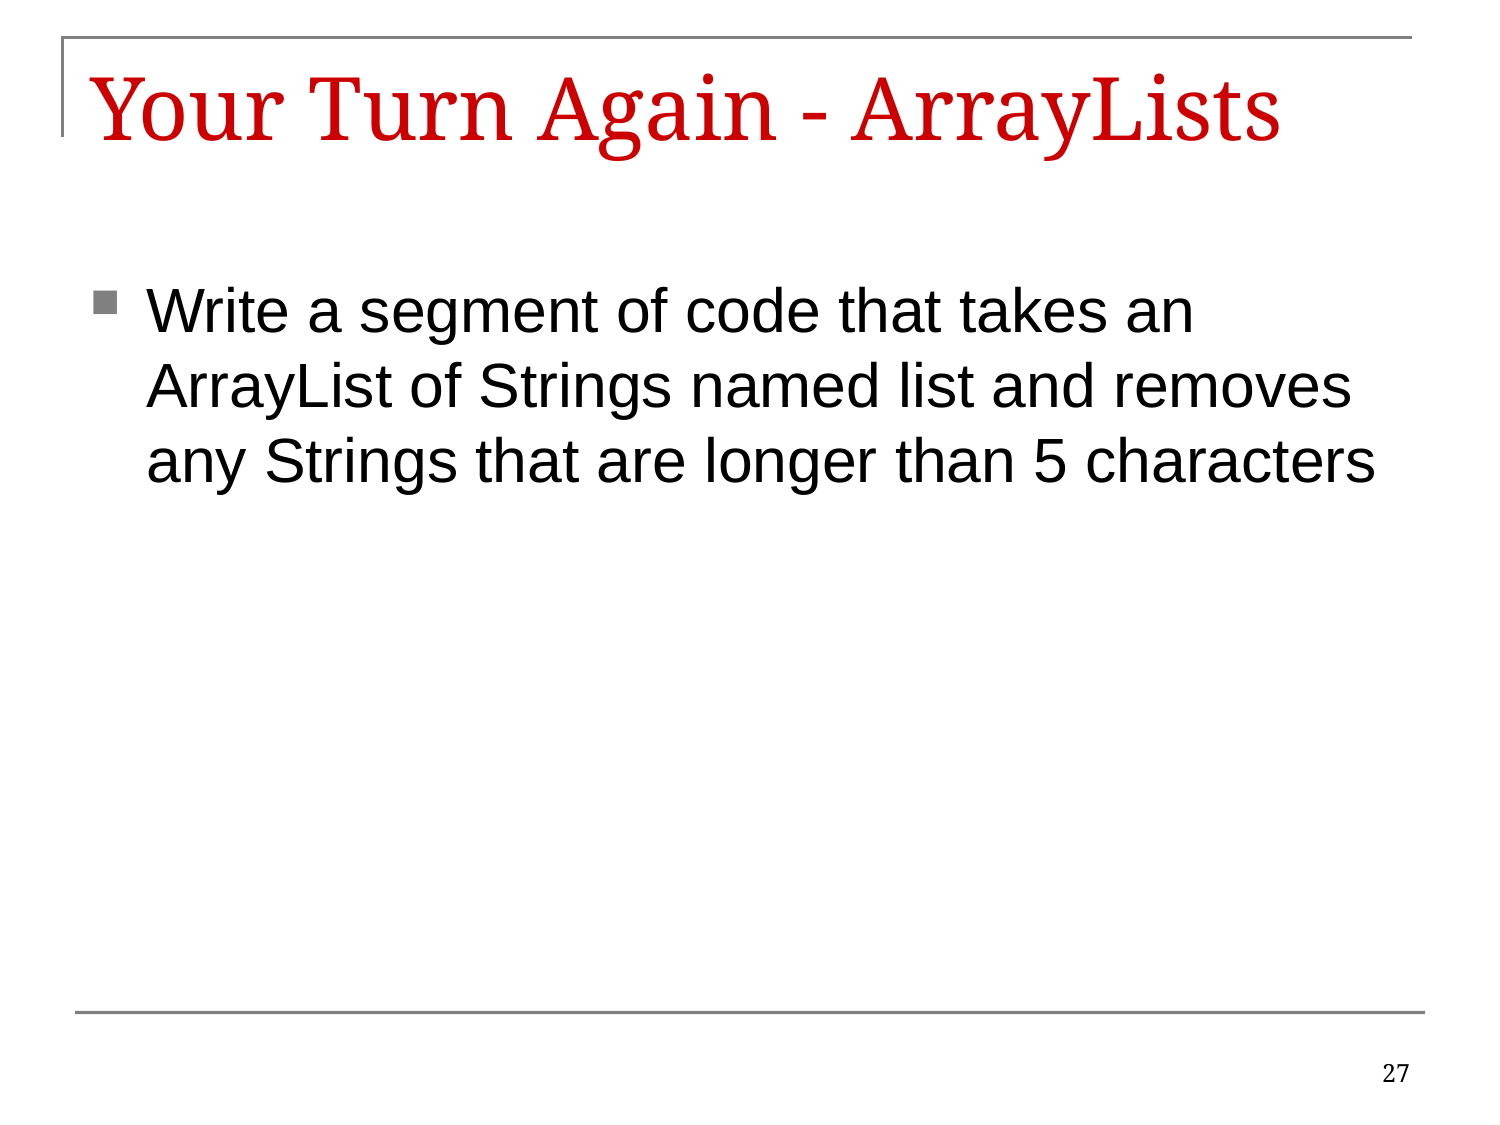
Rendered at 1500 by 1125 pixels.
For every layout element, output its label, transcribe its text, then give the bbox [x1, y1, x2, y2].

list Write a segment of code that takes an ArrayList of Strings named list and removes any Strings that are longer than 5 characters [74, 262, 1426, 1006]
slide_number 27 [1074, 1023, 1426, 1100]
title Your Turn Again - ArrayLists [74, 45, 1426, 233]
